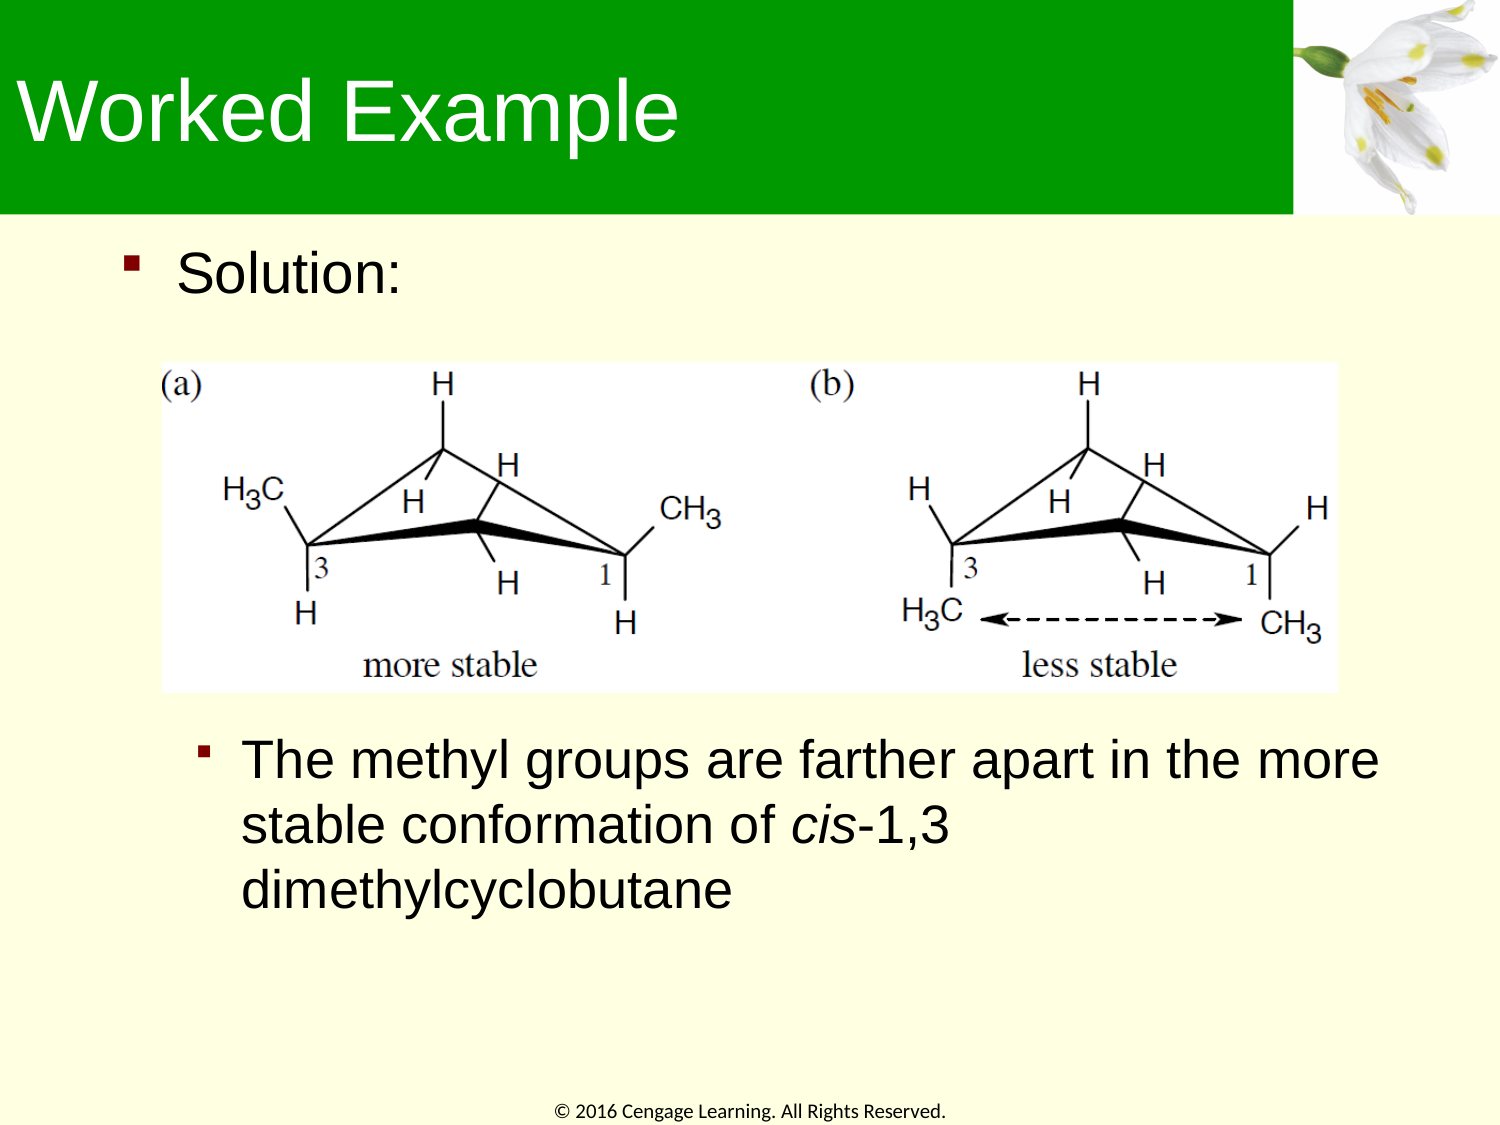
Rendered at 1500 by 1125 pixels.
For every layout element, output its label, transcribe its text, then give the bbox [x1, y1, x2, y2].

title Worked Example [0, 0, 1288, 213]
picture [1293, 0, 1500, 215]
picture [162, 362, 1338, 693]
list Solution: The methyl groups are farther apart in the more stable conformation of cis-1,3 dimethylcyclobutane [103, 227, 1450, 1065]
